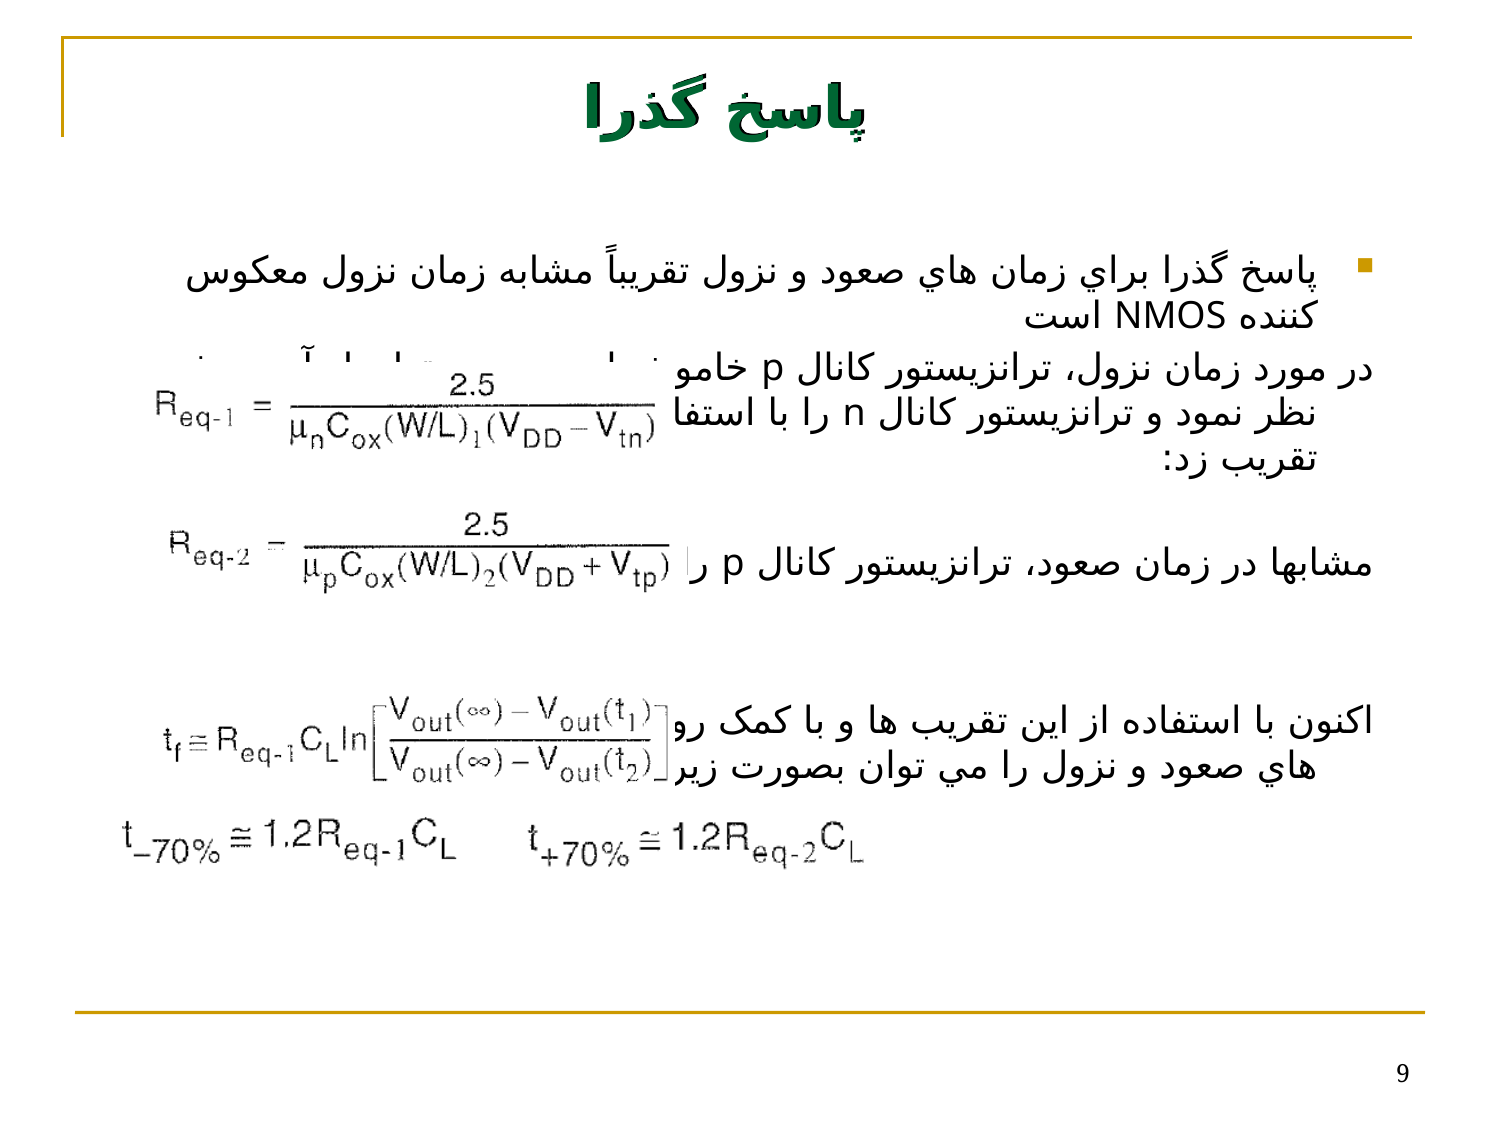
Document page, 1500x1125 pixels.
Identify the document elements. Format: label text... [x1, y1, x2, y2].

picture [112, 799, 463, 876]
picture [149, 687, 676, 796]
title پاسخ گذرا [412, 62, 1038, 163]
list پاسخ گذرا براي زمان هاي صعود و نزول تقريباً مشابه زمان نزول معکوس کننده NMOS است در مورد زمان نزول، ترانزيستور کانال p خاموش است و مي توان از آن صرف نظر نمود و ترانزيستور کانال n را با استفاده از يک مقاومت معادل زیر تقريب زد: مشابها در زمان صعود، ترانزيستور کانال p را می توان بصورت زير تقريب زد: اکنون با استفاده از اين تقريب ها و با کمک روش مدار RC مرتبه اول زمان هاي صعود و نزول را مي توان بصورت زير تخمين زد: [150, 238, 1390, 975]
picture [149, 502, 688, 613]
slide_number 9 [1074, 1023, 1426, 1100]
picture [512, 799, 876, 888]
picture [137, 362, 676, 463]
